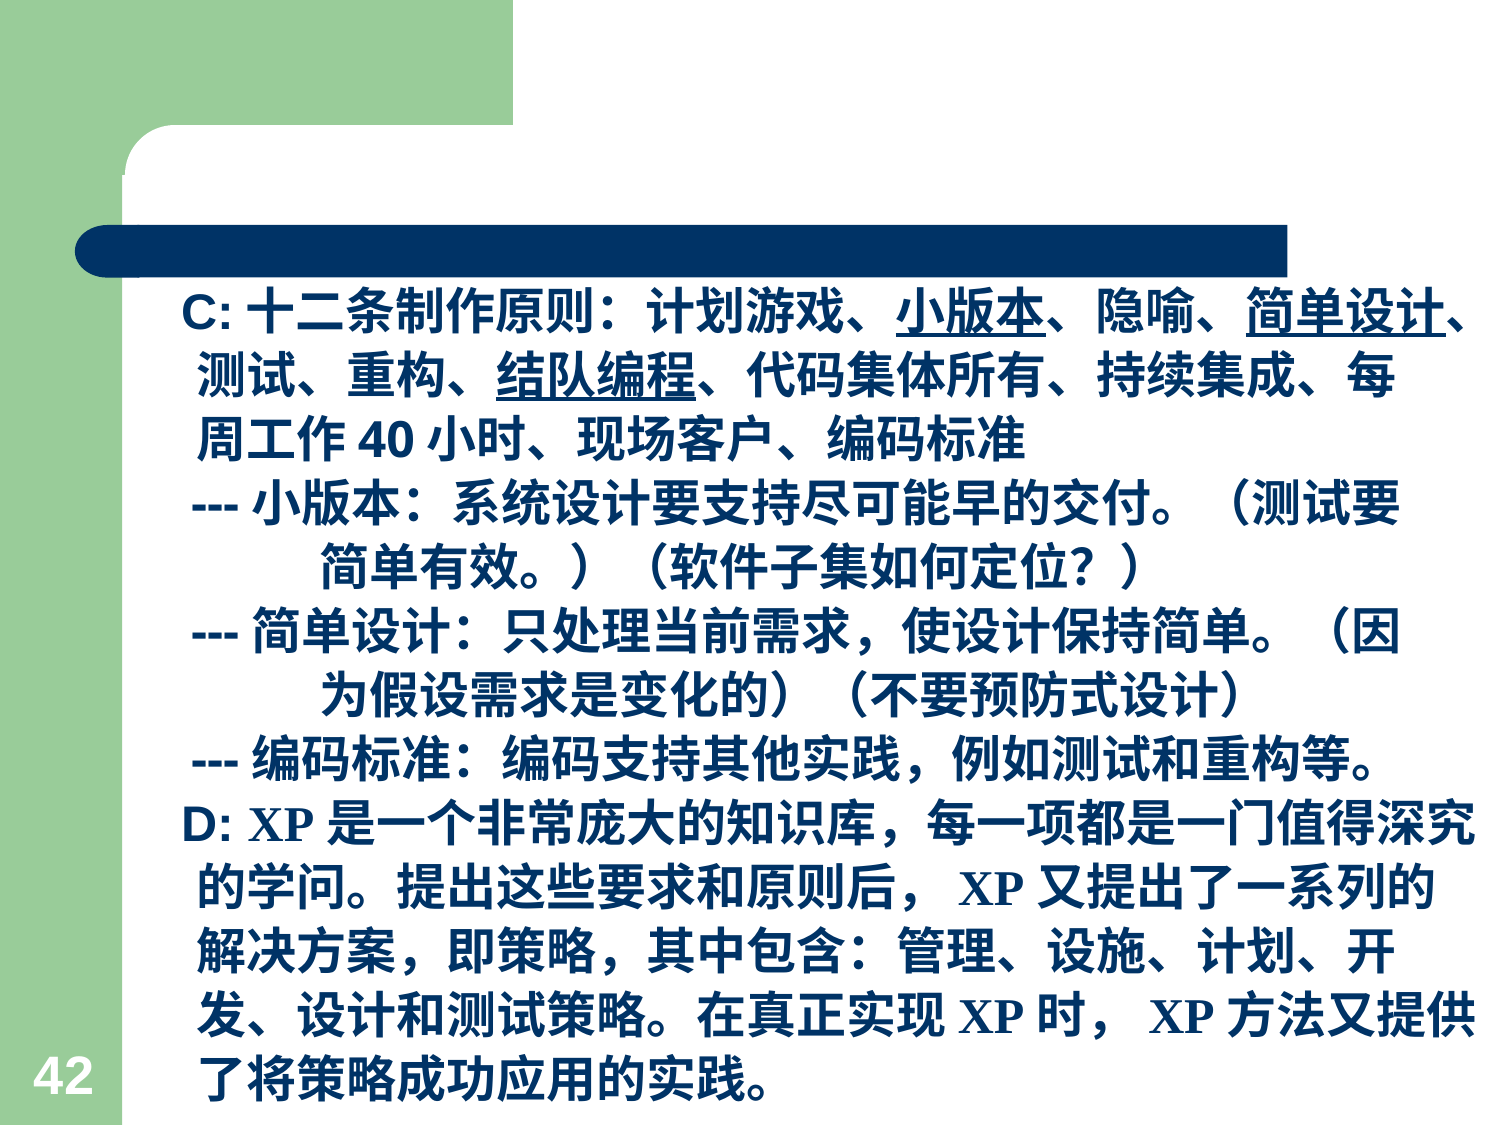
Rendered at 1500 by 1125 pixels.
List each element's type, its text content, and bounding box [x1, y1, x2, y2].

list C:十二条制作原则：计划游戏、小版本、隐喻、简单设计、 测试、重构、结队编程、代码集体所有、持续集成、每 周工作40小时、现场客户、编码标准 ---小版本：系统设计要支持尽可能早的交付。（测试要 简单有效。）（软件子集如何定位？） ---简单设计：只处理当前需求，使设计保持简单。（因 为假设需求是变化的）（不要预防式设计） ---编码标准：编码支持其他实践，例如测试和重构等。 D: XP是一个非常庞大的知识库，每一项都是一门值得深究 的学问。提出这些要求和原则后，XP又提出了一系列的 解决方案，即策略，其中包含：管理、设施、计划、开 发、设计和测试策略。在真正实现XP时，XP方法又提供 了将策略成功应用的实践。 [123, 278, 1500, 1125]
slide_number 42 [15, 1032, 113, 1113]
title [150, 62, 1463, 200]
